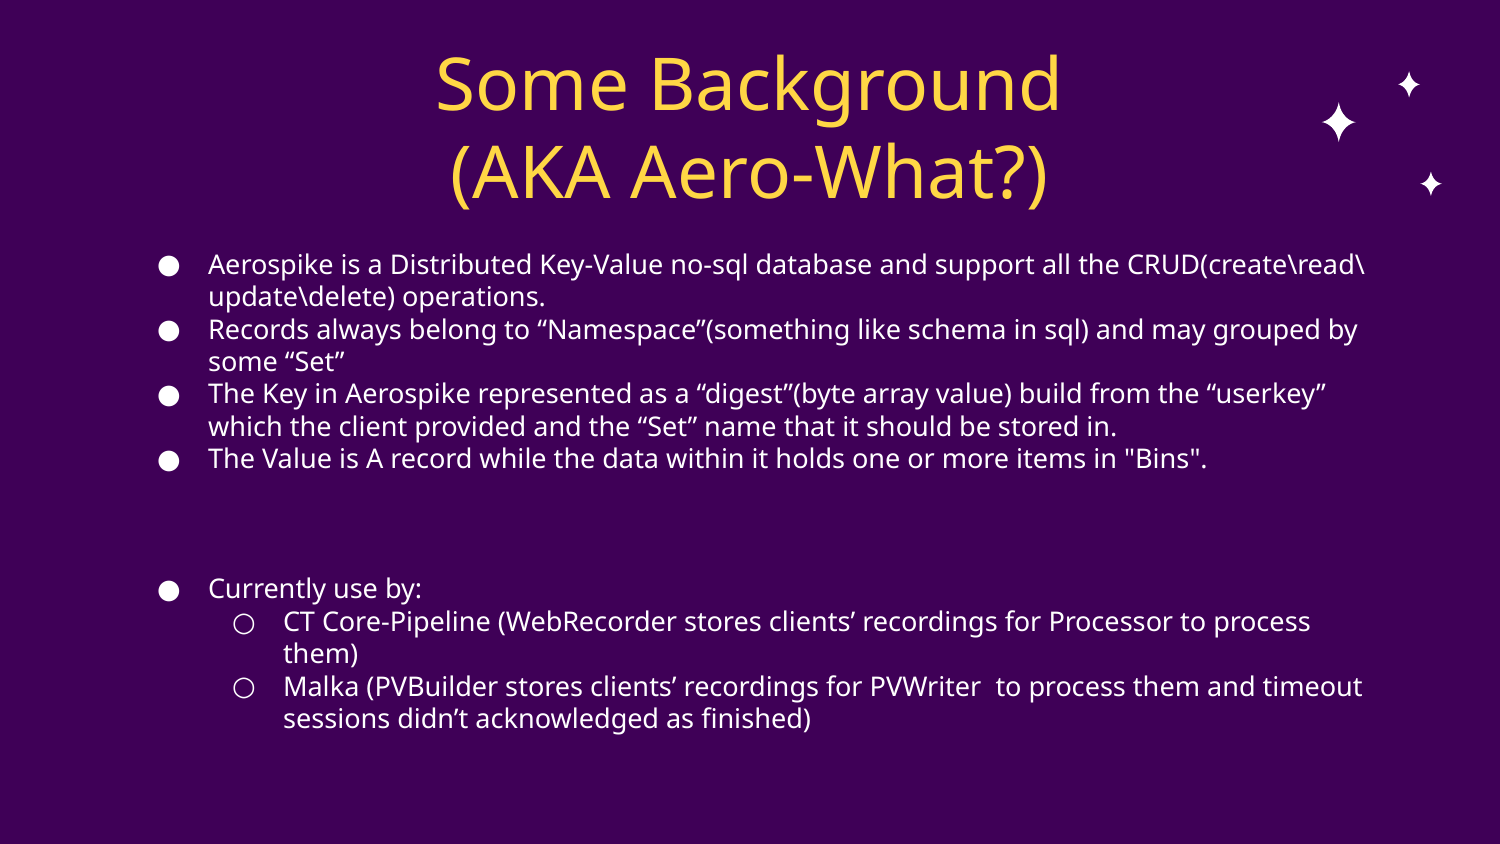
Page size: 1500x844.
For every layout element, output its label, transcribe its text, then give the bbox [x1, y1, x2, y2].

title Some Background (AKA Aero-What?) [287, 22, 1213, 219]
subtitle Aerospike is a Distributed Key-Value no-sql database and support all the CRUD(create\read\update\delete) operations. Records always belong to “Namespace”(something like schema in sql) and may grouped by some “Set” The Key in Aerospike represented as a “digest”(byte array value) build from the “userkey” which the client provided and the “Set” name that it should be stored in. The Value is A record while the data within it holds one or more items in "Bins". Currently use by: CT Core-Pipeline (WebRecorder stores clients’ recordings for Processor to process them) Malka (PVBuilder stores clients’ recordings for PVWriter to process them and timeout sessions didn’t acknowledged as finished) [118, 199, 1382, 783]
